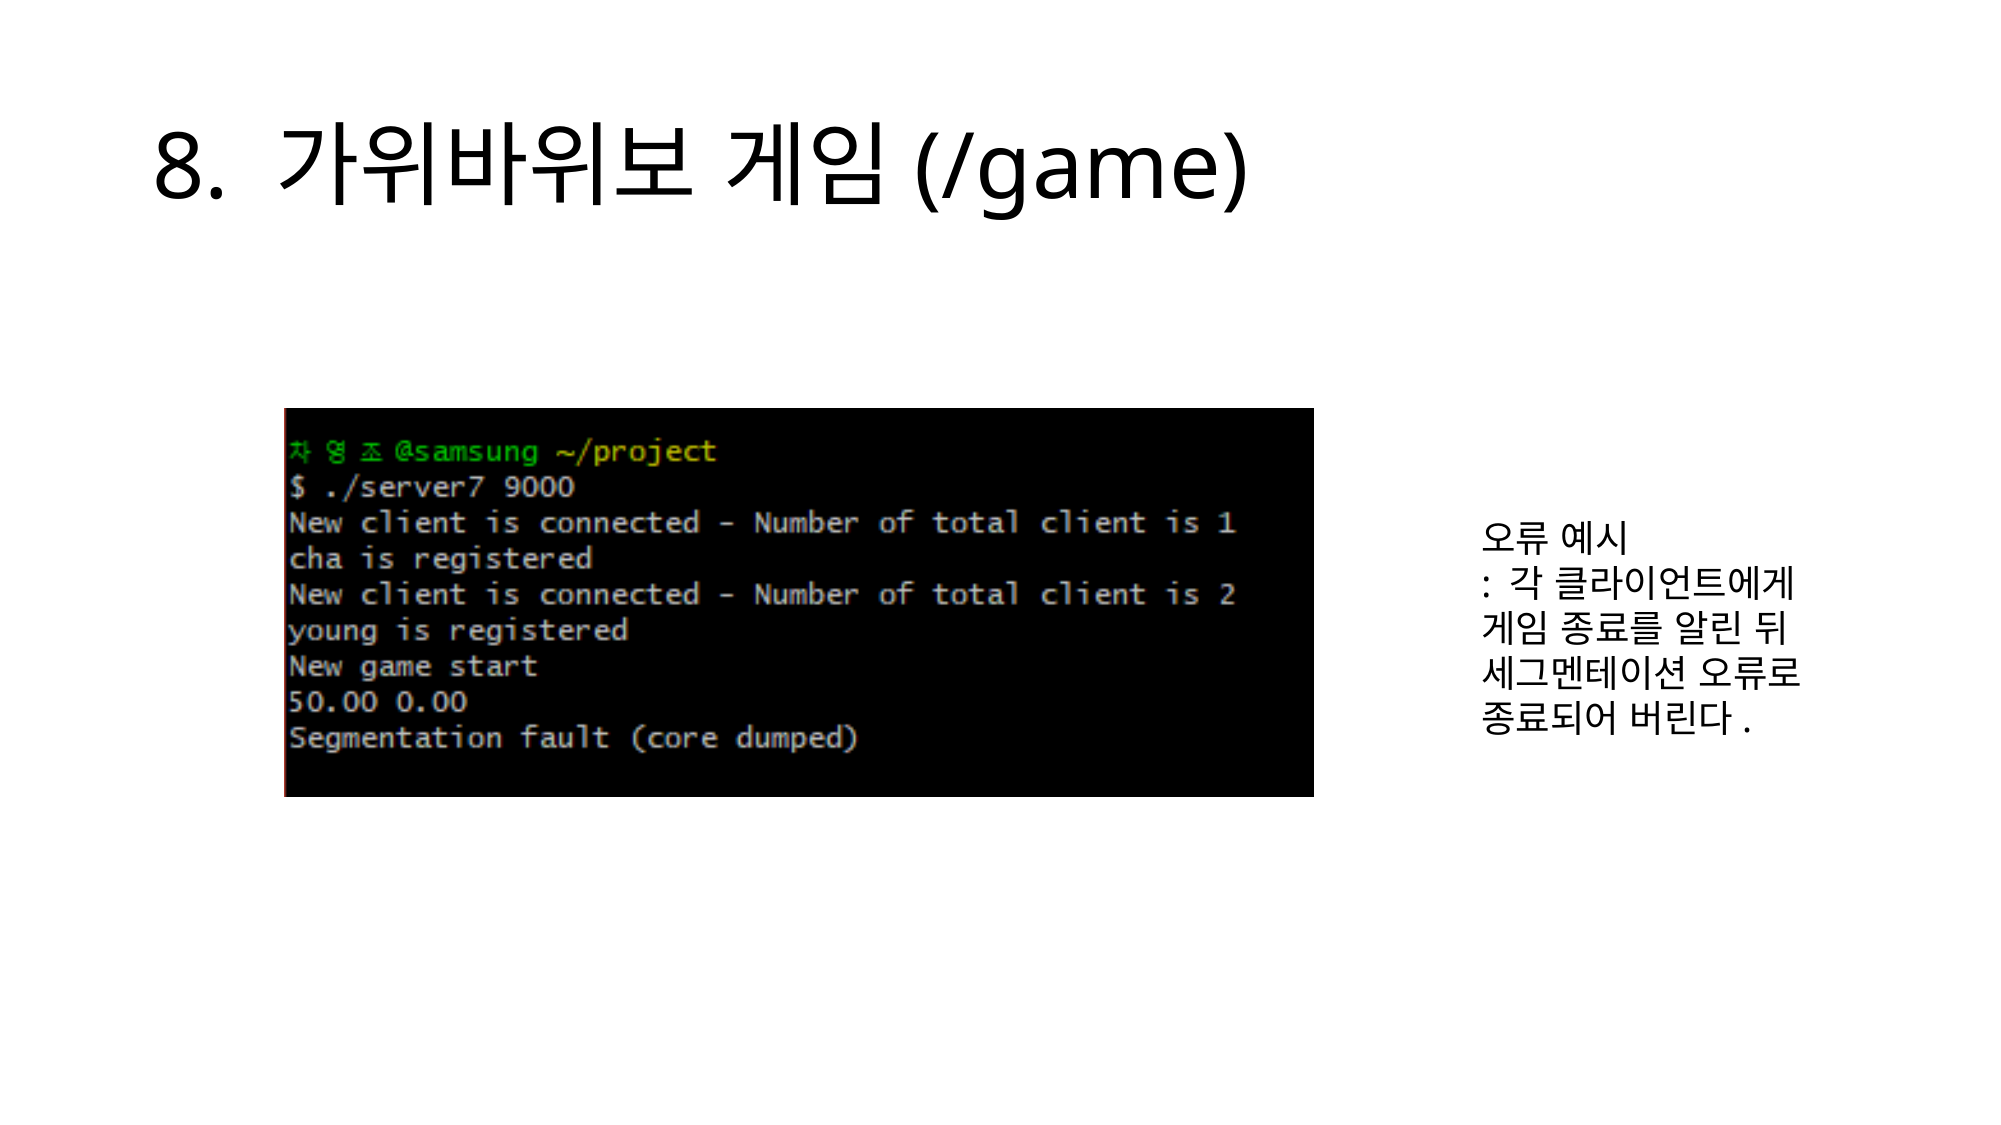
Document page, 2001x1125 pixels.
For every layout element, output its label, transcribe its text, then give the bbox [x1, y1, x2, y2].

picture [284, 408, 1314, 797]
text_box 오류 예시 : 각 클라이언트에게 게임 종료를 알린 뒤 세그멘테이션 오류로 종료되어 버린다. [1466, 507, 1863, 748]
title 8. 가위바위보 게임(/game) [137, 59, 1863, 278]
